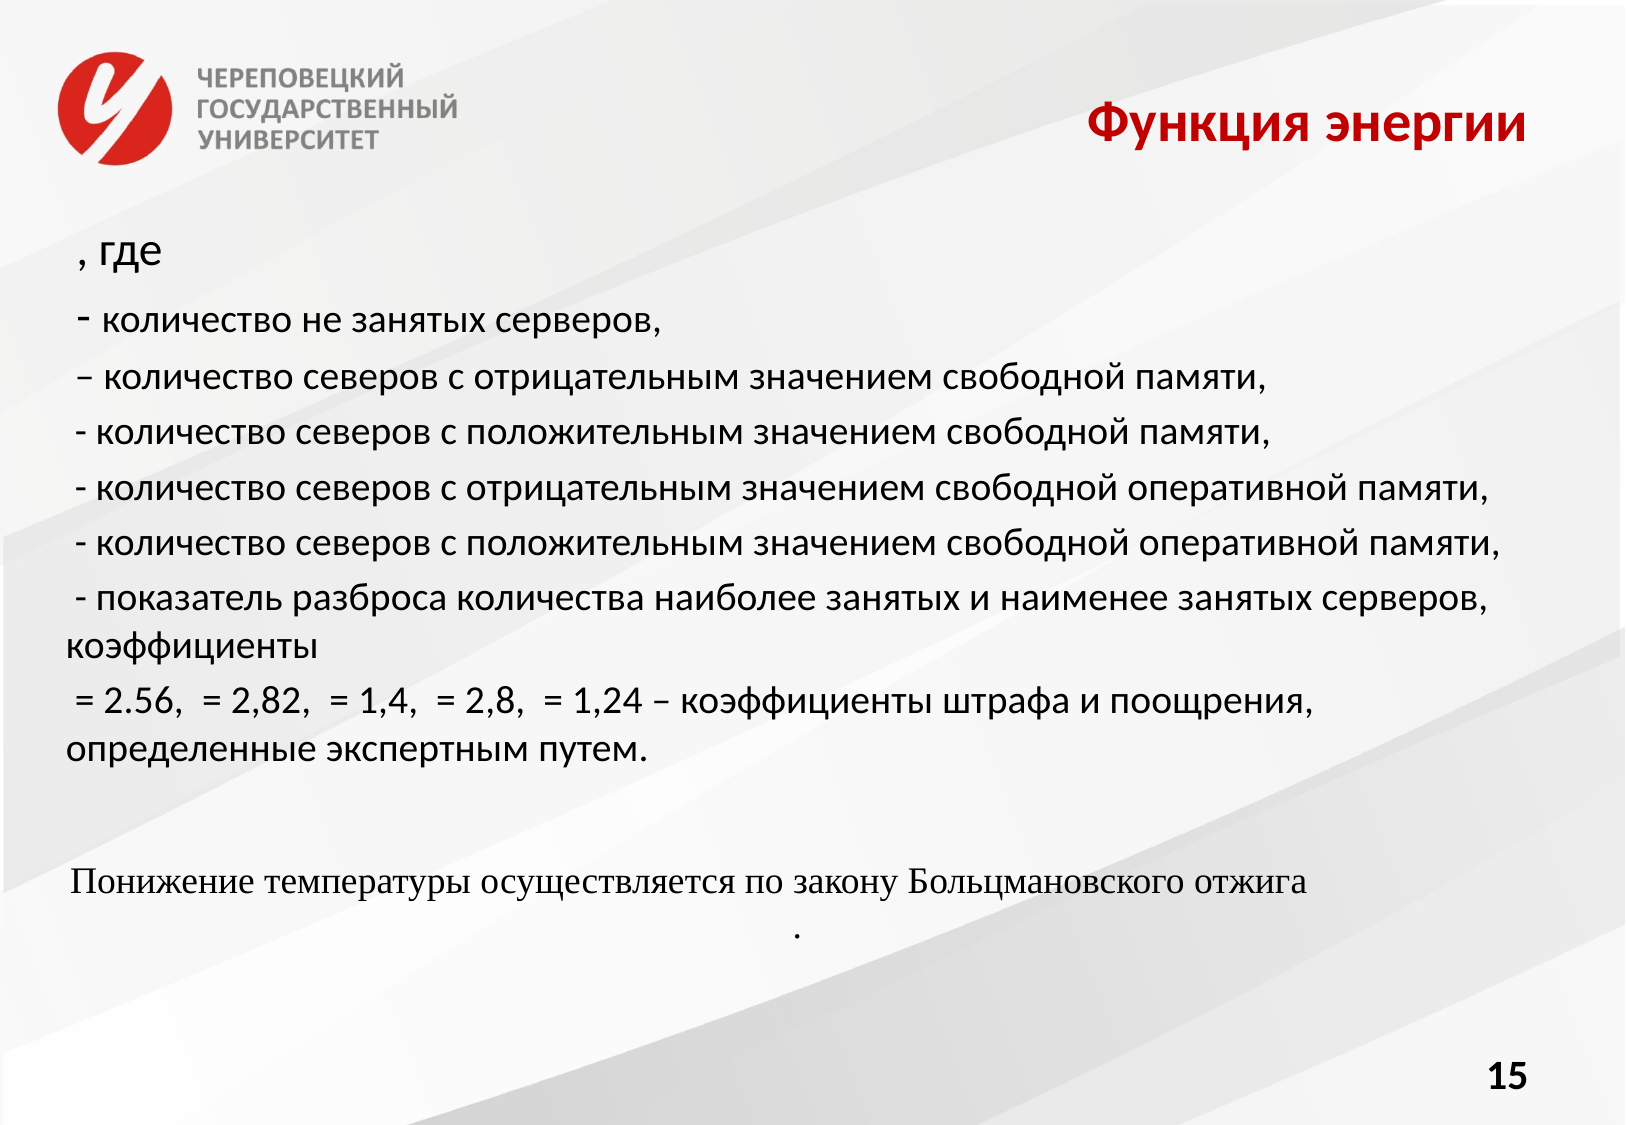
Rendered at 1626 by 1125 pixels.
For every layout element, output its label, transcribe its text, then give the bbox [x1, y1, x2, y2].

slide_number 15 [1164, 1042, 1544, 1103]
picture [0, 0, 1625, 1125]
title Функция энергии [81, 72, 1544, 164]
